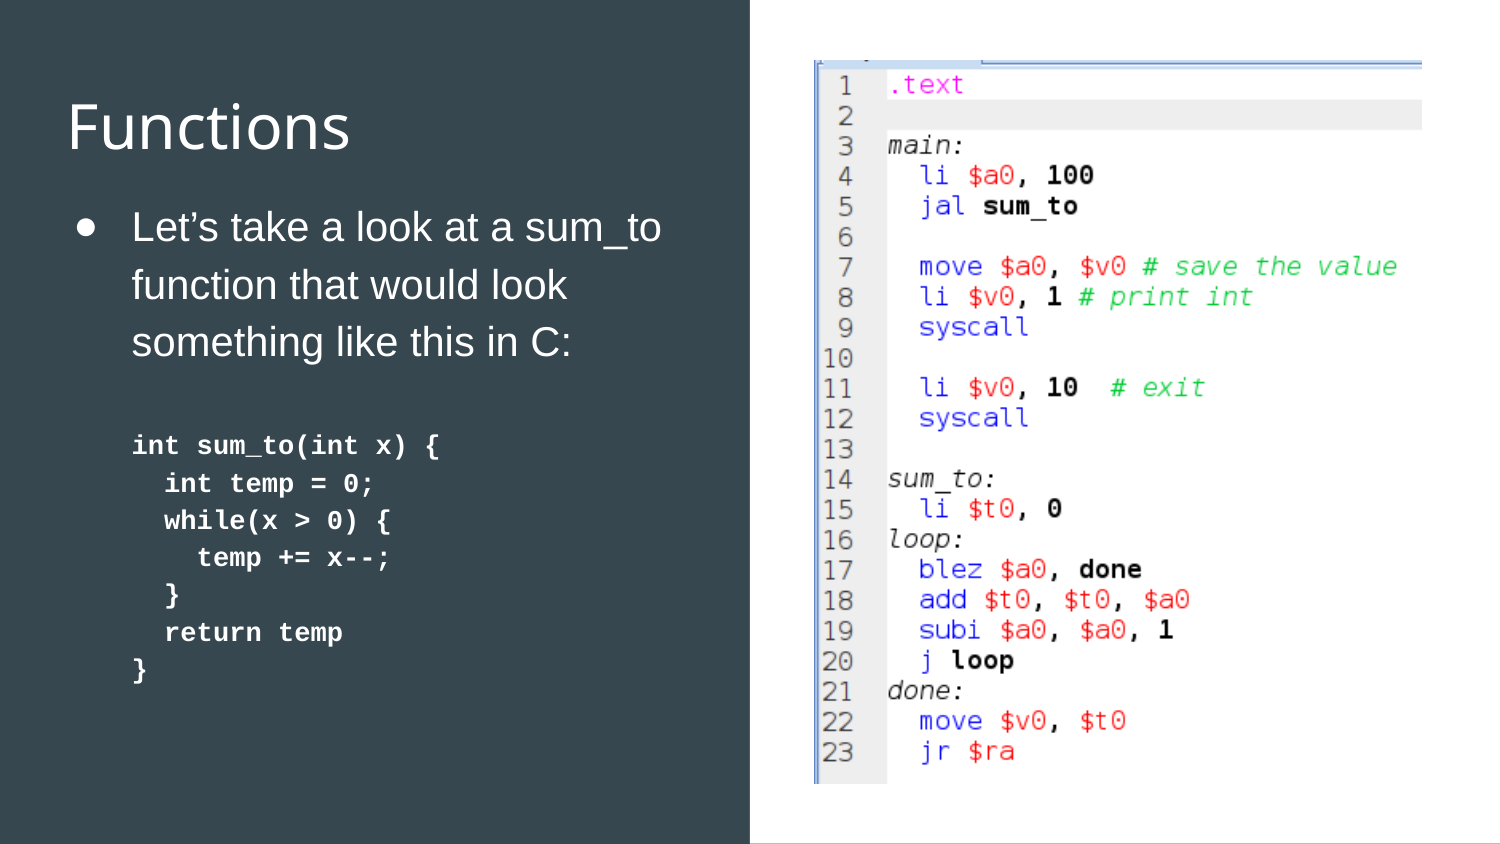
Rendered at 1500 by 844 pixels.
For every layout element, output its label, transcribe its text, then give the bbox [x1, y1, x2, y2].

text_box Functions [51, 71, 809, 178]
list Let’s take a look at a sum_to function that would look something like this in C: int sum_to(int x) { int temp = 0; while(x > 0) { temp += x--; } return temp } [41, 177, 707, 739]
picture [814, 59, 1423, 784]
